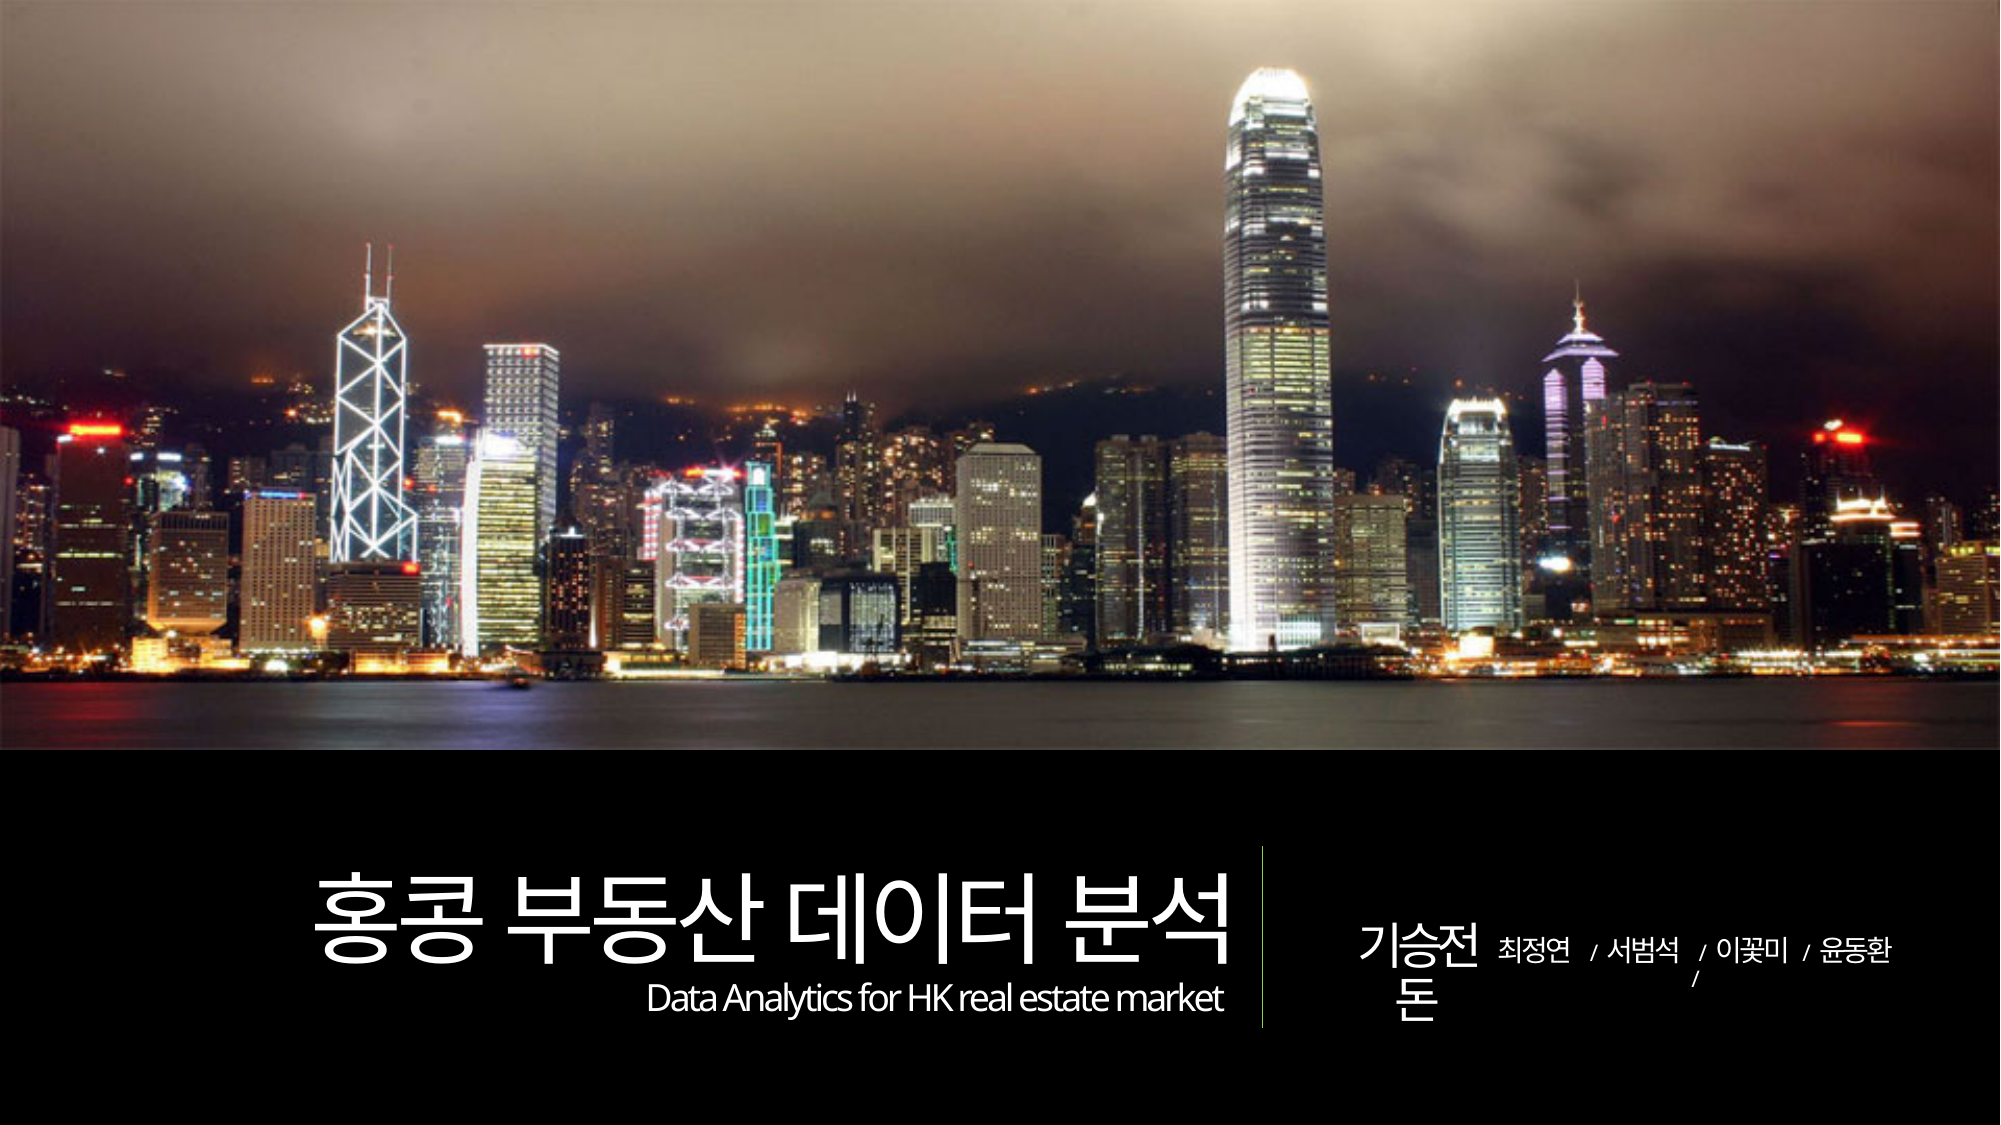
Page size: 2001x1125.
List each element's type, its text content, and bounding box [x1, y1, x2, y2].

text_box 최정연 / 서범석 / 이꽃미 / 윤동환 / [1479, 928, 1914, 986]
text_box Data Analytics for HK real estate market [626, 970, 1244, 1028]
picture [0, 0, 2000, 750]
title 홍콩 부동산 데이터 분석 [292, 764, 1258, 986]
subtitle 기승전돈 [1325, 913, 1510, 970]
